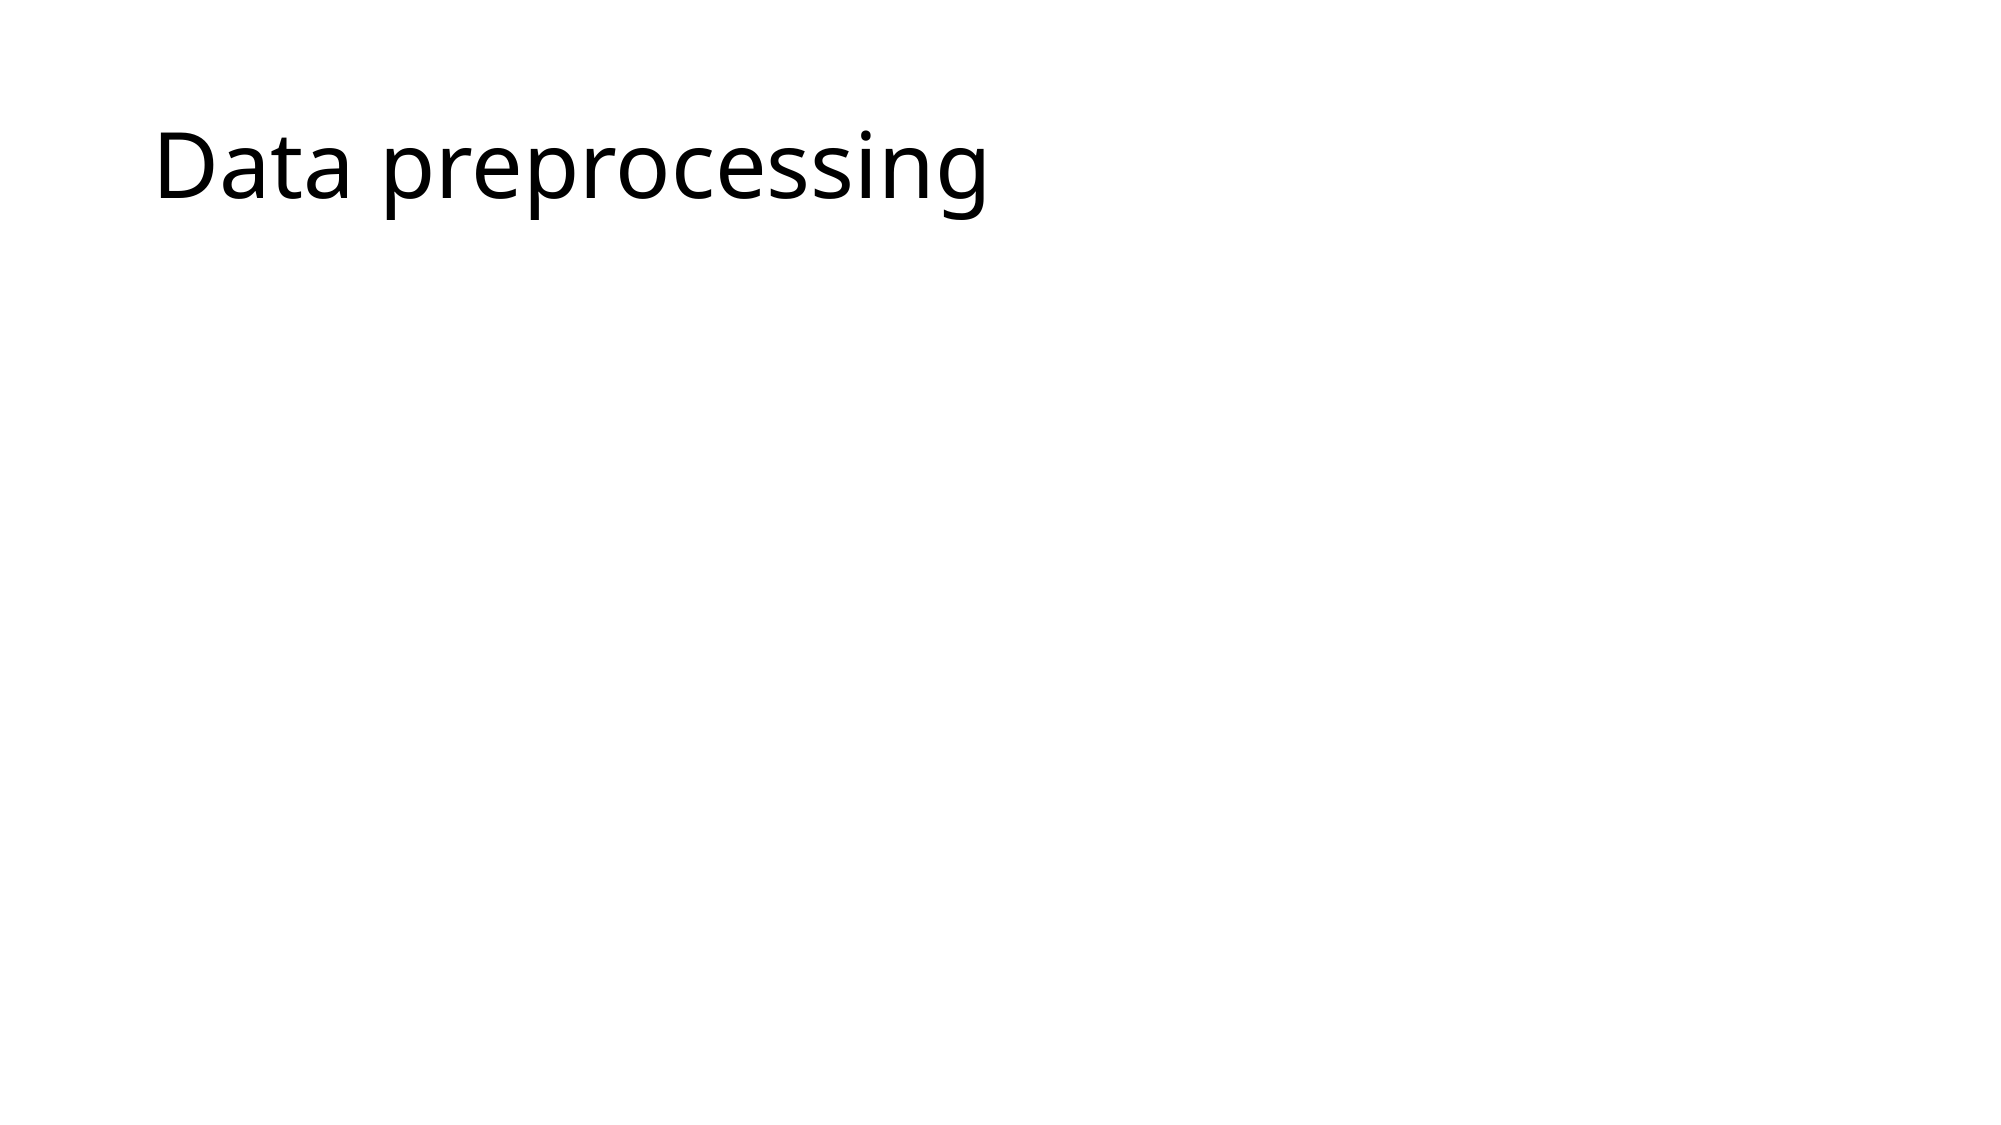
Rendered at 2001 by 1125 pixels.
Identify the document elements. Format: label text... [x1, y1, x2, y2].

title Data preprocessing [137, 59, 1863, 278]
